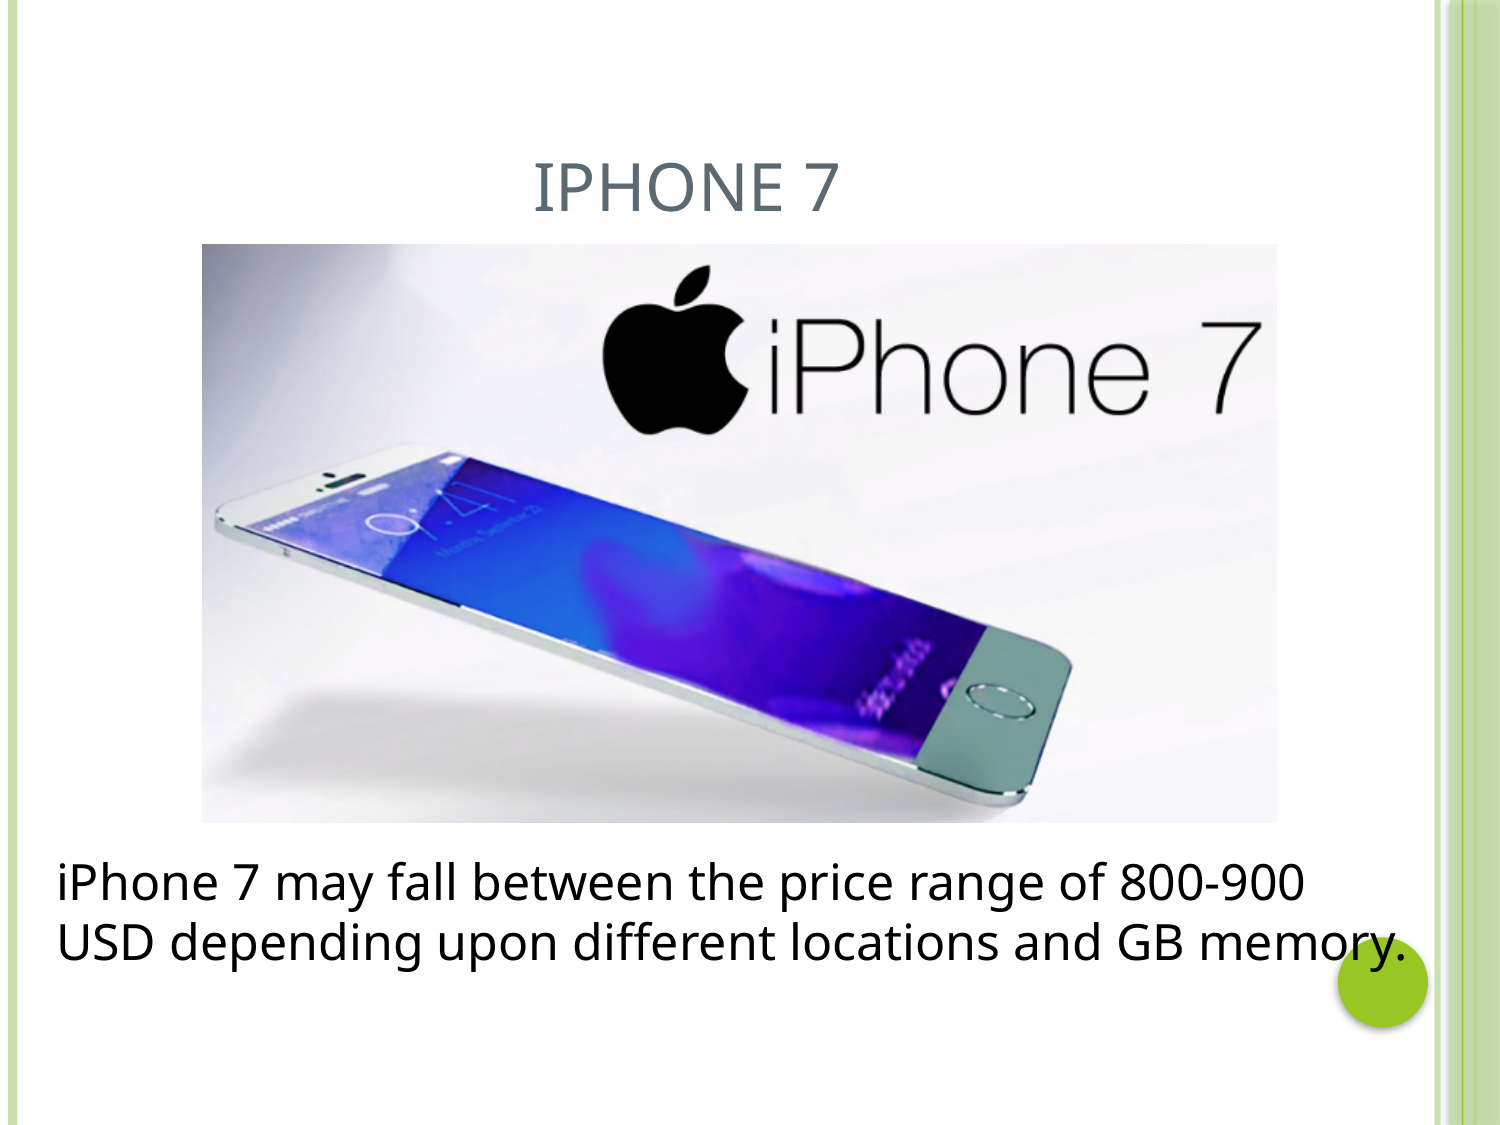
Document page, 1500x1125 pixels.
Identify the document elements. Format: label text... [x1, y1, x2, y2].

picture [201, 243, 1278, 823]
list iPhone 7 may fall between the price range of 800-900 USD depending upon different locations and GB memory. [41, 262, 1424, 1062]
title iPhone 7 [75, 45, 1300, 233]
